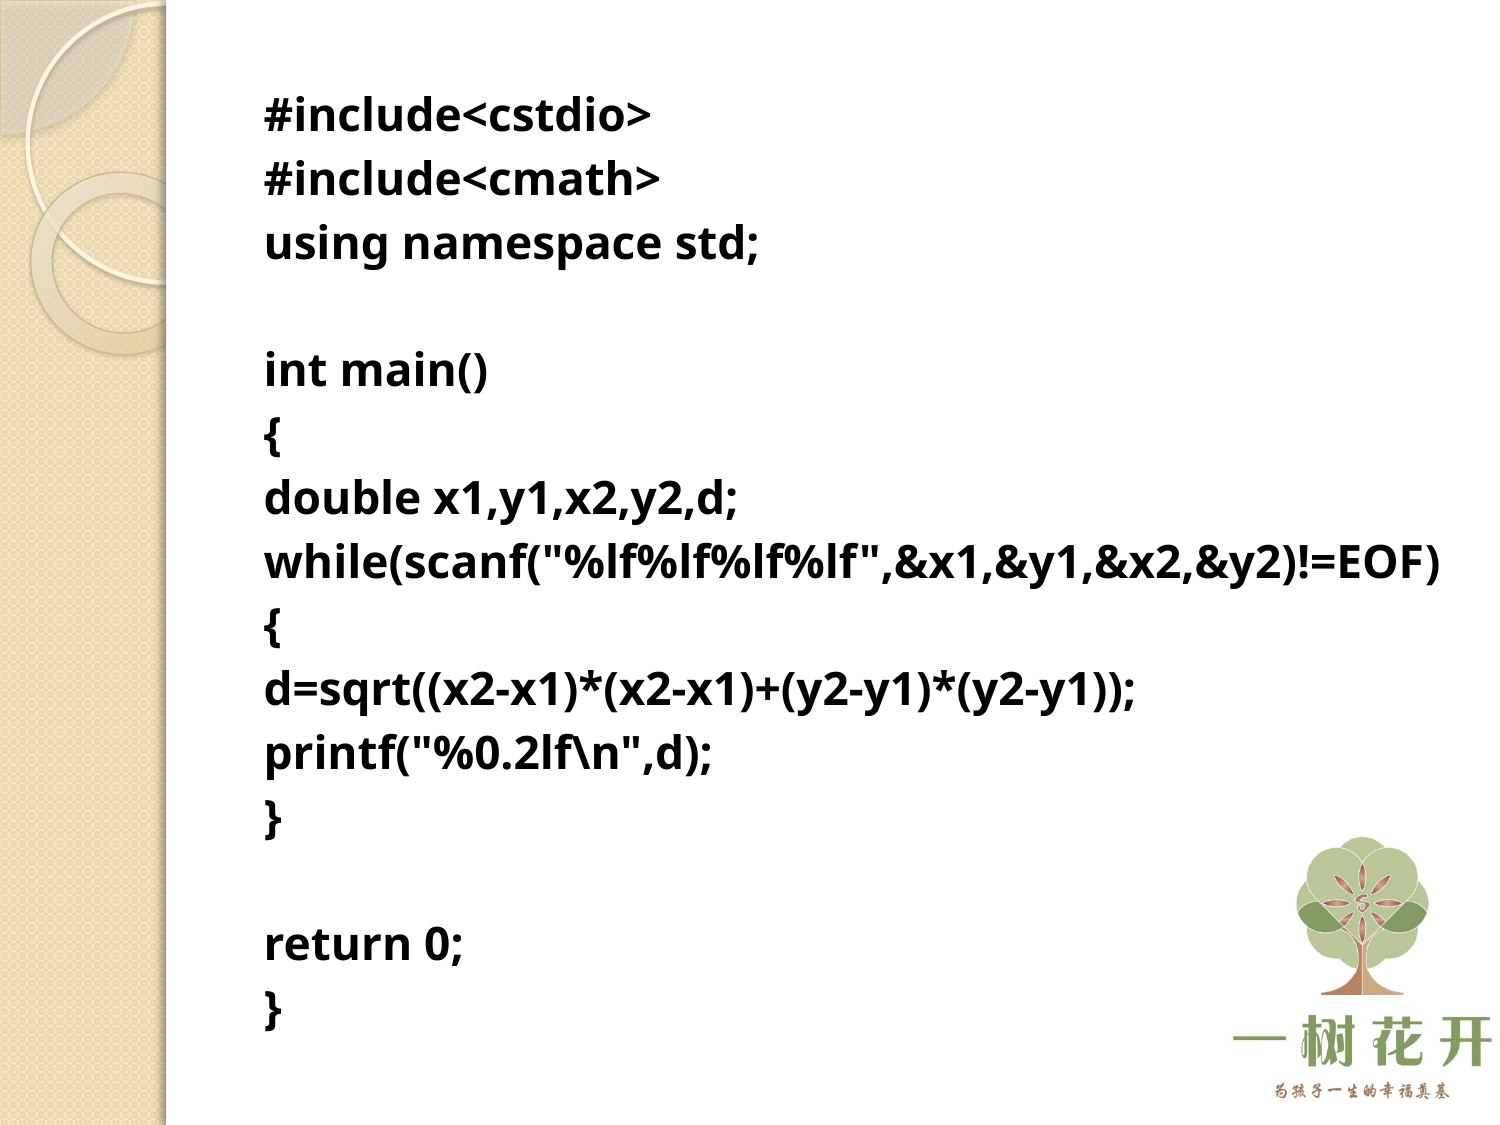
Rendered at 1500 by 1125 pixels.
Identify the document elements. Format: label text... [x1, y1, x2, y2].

picture [1223, 826, 1500, 1125]
list #include<cstdio> #include<cmath> using namespace std; int main() { double x1,y1,x2,y2,d; while(scanf("%lf%lf%lf%lf",&x1,&y1,&x2,&y2)!=EOF) { d=sqrt((x2-x1)*(x2-x1)+(y2-y1)*(y2-y1)); printf("%0.2lf\n",d); } return 0; } [235, 78, 1466, 1071]
